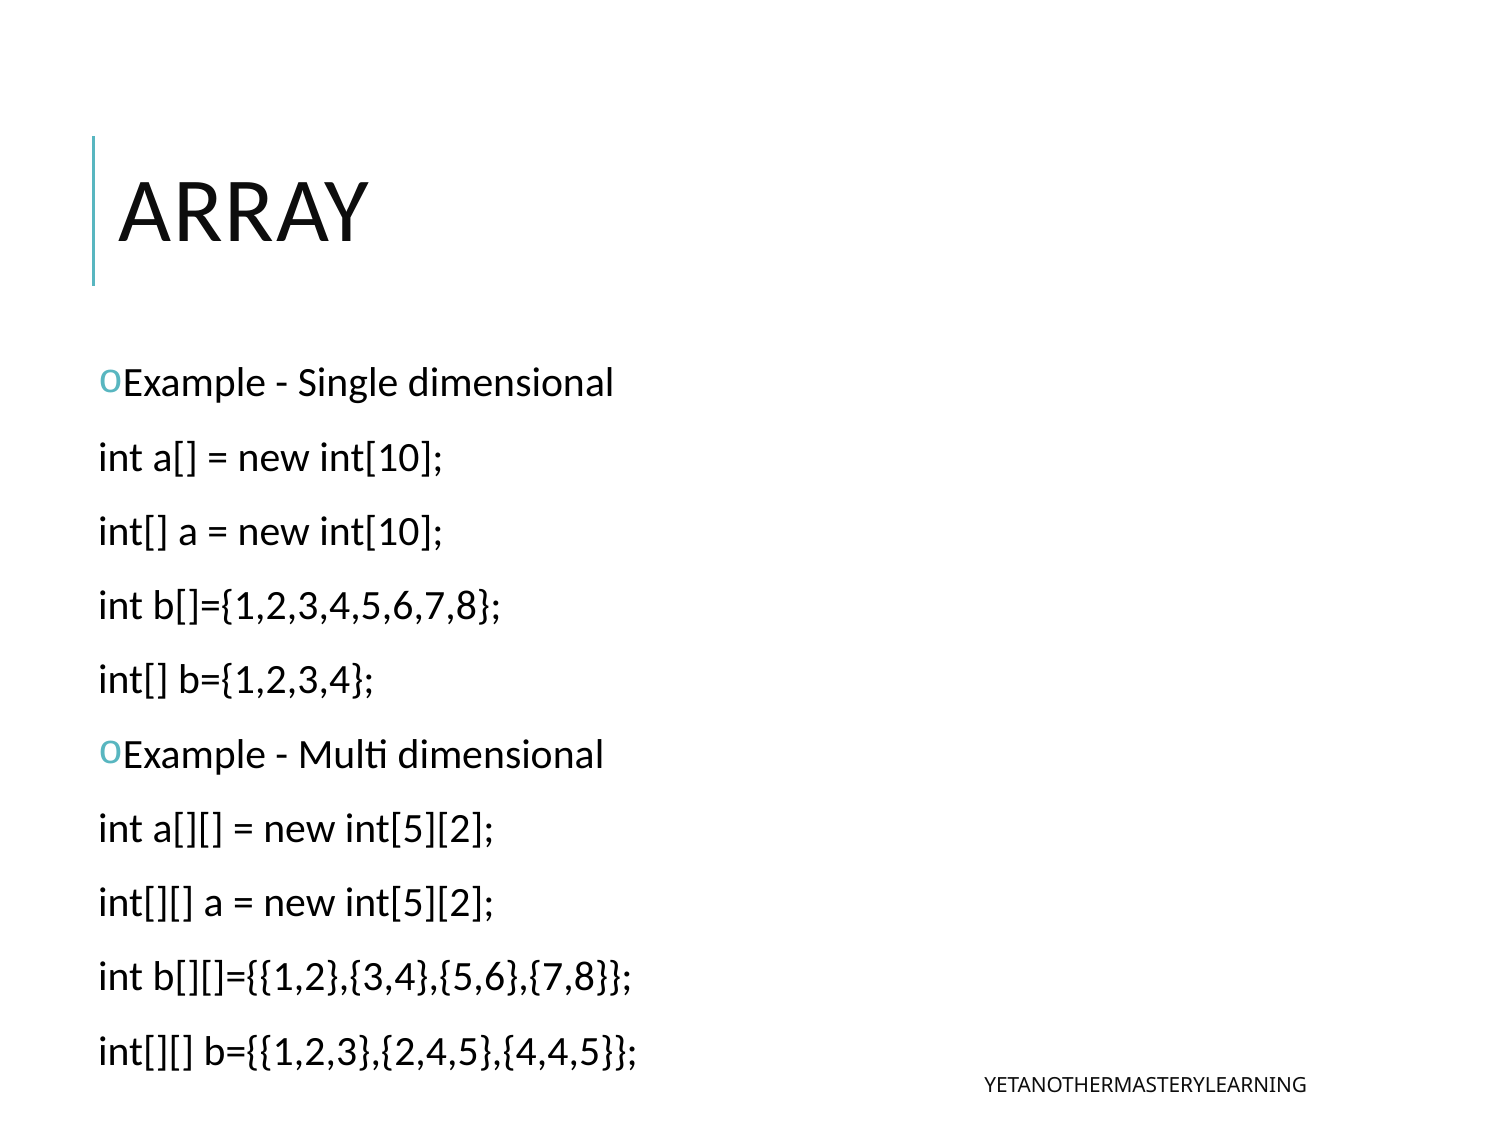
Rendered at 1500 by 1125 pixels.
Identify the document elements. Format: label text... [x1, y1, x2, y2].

footer YETANOTHERMASTERYLEARNING [595, 1061, 1322, 1107]
list Example - Single dimensional int a[] = new int[10]; int[] a = new int[10]; int b[]={1,2,3,4,5,6,7,8}; int[] b={1,2,3,4}; Example - Multi dimensional int a[][] = new int[5][2]; int[][] a = new int[5][2]; int b[][]={{1,2},{3,4},{5,6},{7,8}}; int[][] b={{1,2,3},{2,4,5},{4,4,5}}; [90, 353, 1441, 1096]
title Array [103, 149, 1429, 280]
